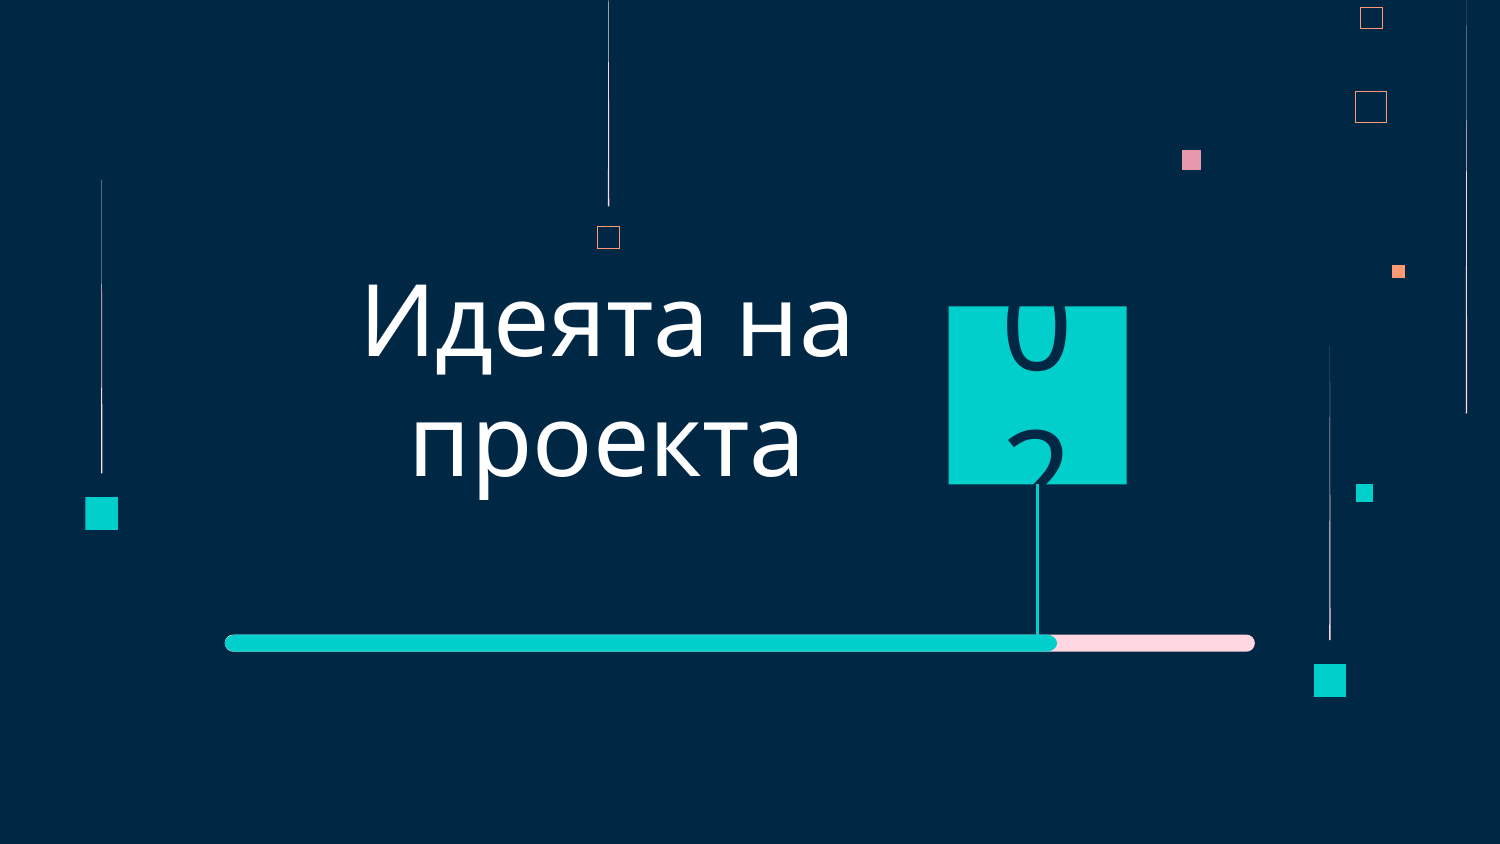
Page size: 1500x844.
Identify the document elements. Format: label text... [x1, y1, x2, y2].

title Идеята на проекта [297, 374, 918, 512]
title 02 [957, 348, 1119, 443]
text_box [1049, 634, 1255, 652]
text_box [224, 634, 1058, 652]
text_box [948, 306, 1127, 485]
